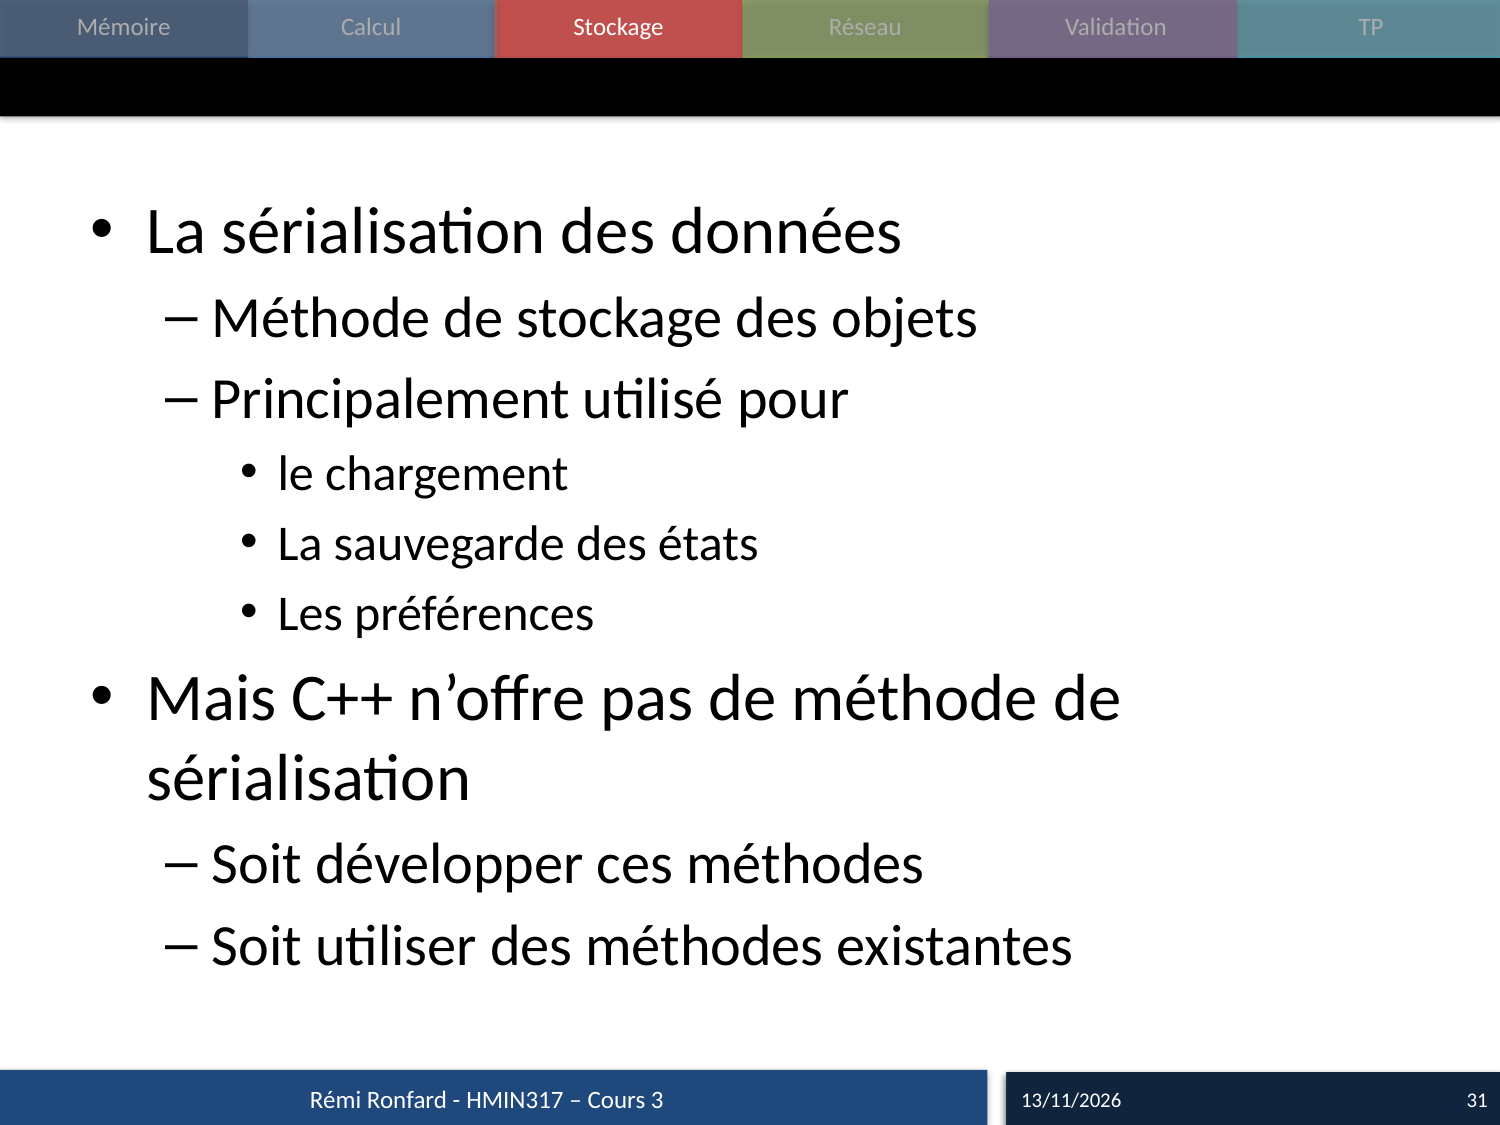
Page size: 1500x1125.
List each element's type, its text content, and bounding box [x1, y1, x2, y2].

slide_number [1006, 1070, 1153, 1125]
slide_number 31 [1153, 1071, 1500, 1125]
list La sérialisation des données Méthode de stockage des objets Principalement utilisé pour le chargement La sauvegarde des états Les préférences Mais C++ n’offre pas de méthode de sérialisation Soit développer ces méthodes Soit utiliser des méthodes existantes [75, 179, 1425, 1005]
footer Rémi Ronfard - HMIN317 – Cours 3 [0, 1069, 988, 1125]
